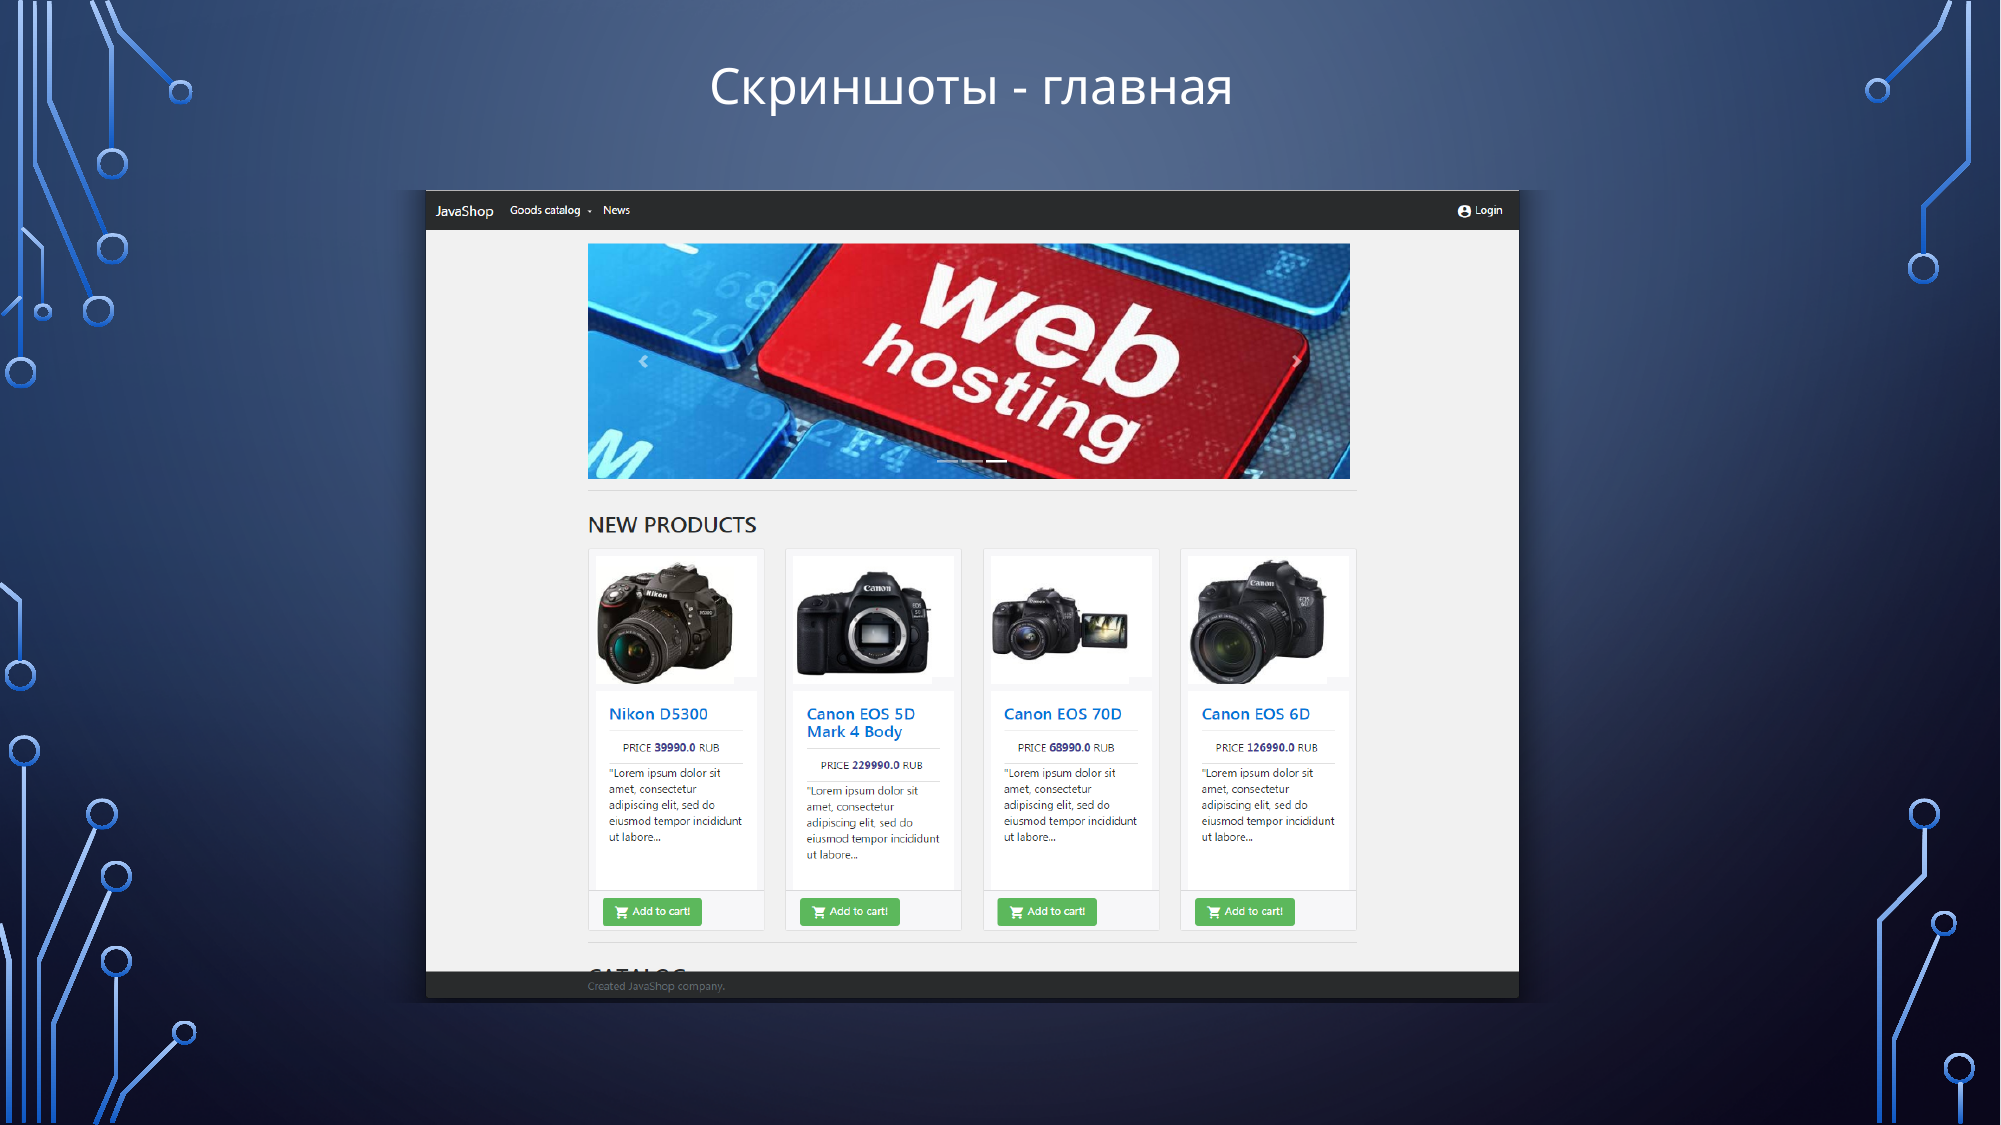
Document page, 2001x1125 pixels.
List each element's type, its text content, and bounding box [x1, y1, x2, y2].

text_box Скриншоты - главная [694, 46, 1250, 122]
picture [383, 189, 1561, 1003]
